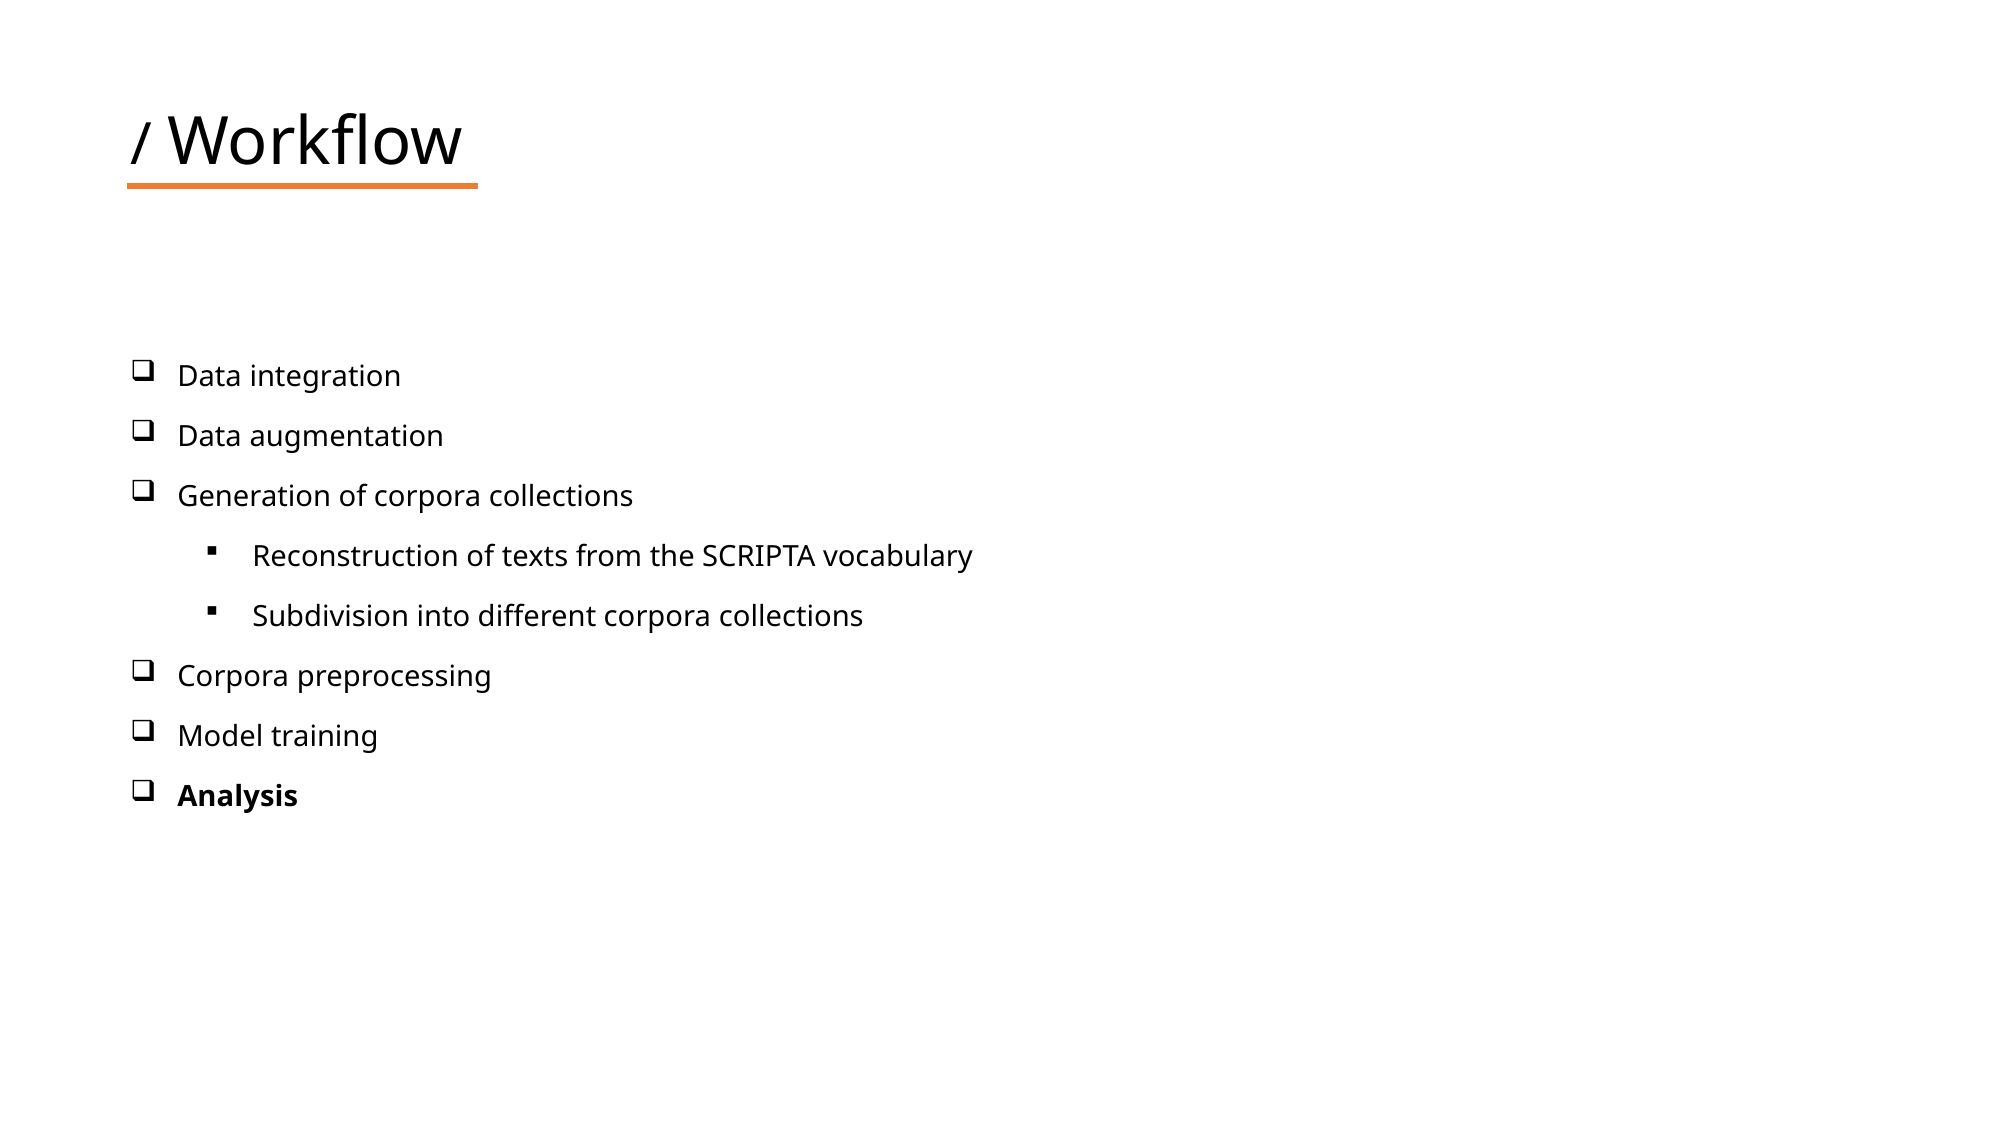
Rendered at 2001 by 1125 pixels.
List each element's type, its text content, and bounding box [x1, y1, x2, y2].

text_box Data integration Data augmentation Generation of corpora collections Reconstruction of texts from the SCRIPTA vocabulary Subdivision into different corpora collections Corpora preprocessing Model training Analysis [115, 349, 1029, 1000]
text_box / Workflow [115, 90, 1432, 185]
